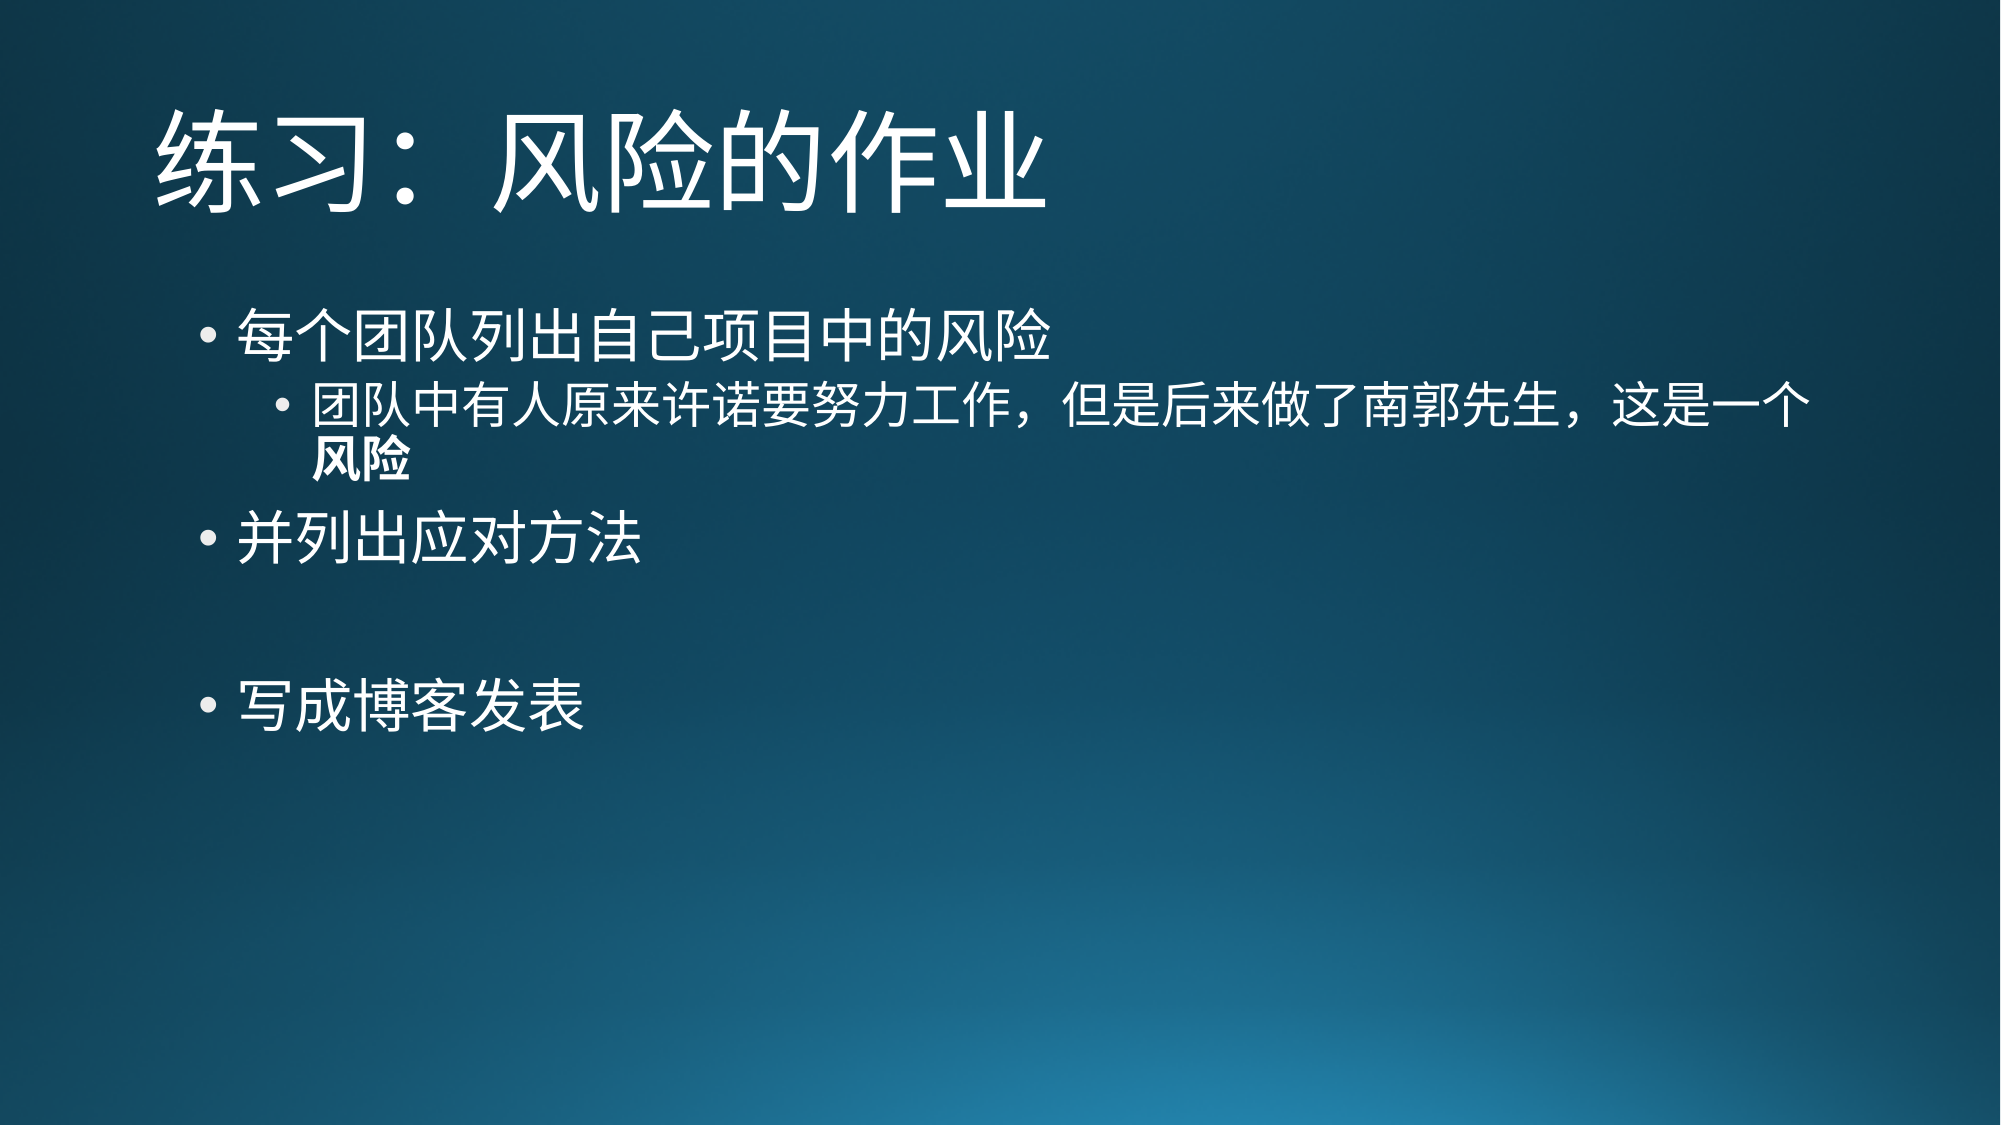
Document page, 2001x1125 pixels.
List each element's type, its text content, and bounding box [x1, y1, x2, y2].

list 每个团队列出自己项目中的风险 团队中有人原来许诺要努力工作，但是后来做了南郭先生，这是一个风险 并列出应对方法 写成博客发表 [183, 299, 1863, 1014]
title 练习：风险的作业 [137, 59, 1863, 278]
picture [0, 0, 2001, 1125]
